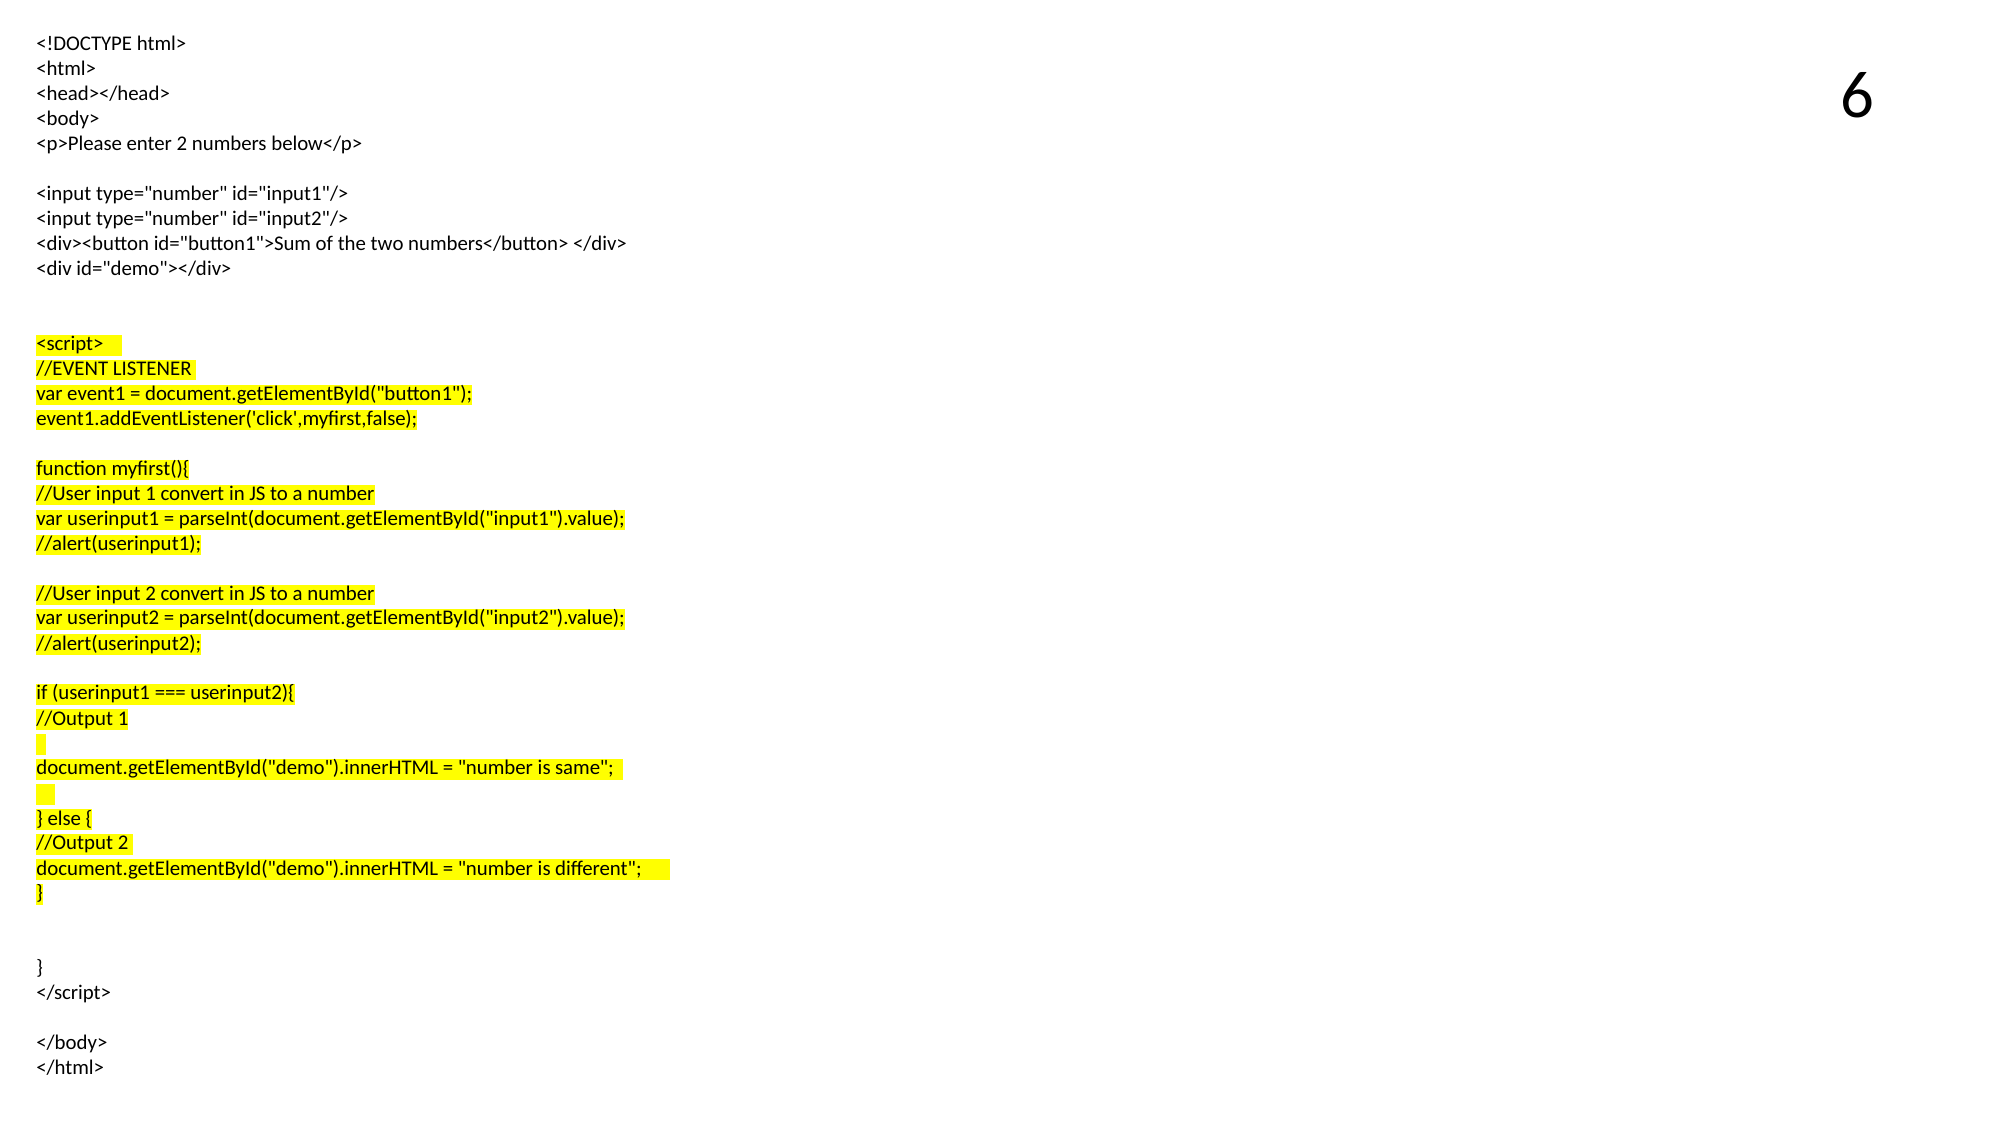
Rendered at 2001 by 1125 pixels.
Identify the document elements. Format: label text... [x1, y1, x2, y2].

text_box <!DOCTYPE html> <html> <head></head> <body> <p>Please enter 2 numbers below</p> <input type="number" id="input1"/> <input type="number" id="input2"/> <div><button id="button1">Sum of the two numbers</button> </div> <div id="demo"></div> <script> //EVENT LISTENER var event1 = document.getElementById("button1"); event1.addEventListener('click',myfirst,false); function myfirst(){ //User input 1 convert in JS to a number var userinput1 = parseInt(document.getElementById("input1").value); //alert(userinput1); //User input 2 convert in JS to a number var userinput2 = parseInt(document.getElementById("input2").value); //alert(userinput2); if (userinput1 === userinput2){ //Output 1 document.getElementById("demo").innerHTML = "number is same"; } else { //Output 2 document.getElementById("demo").innerHTML = "number is different"; } } </script> </body> </html> [21, 22, 1494, 1087]
text_box 6 [1825, 43, 1887, 139]
